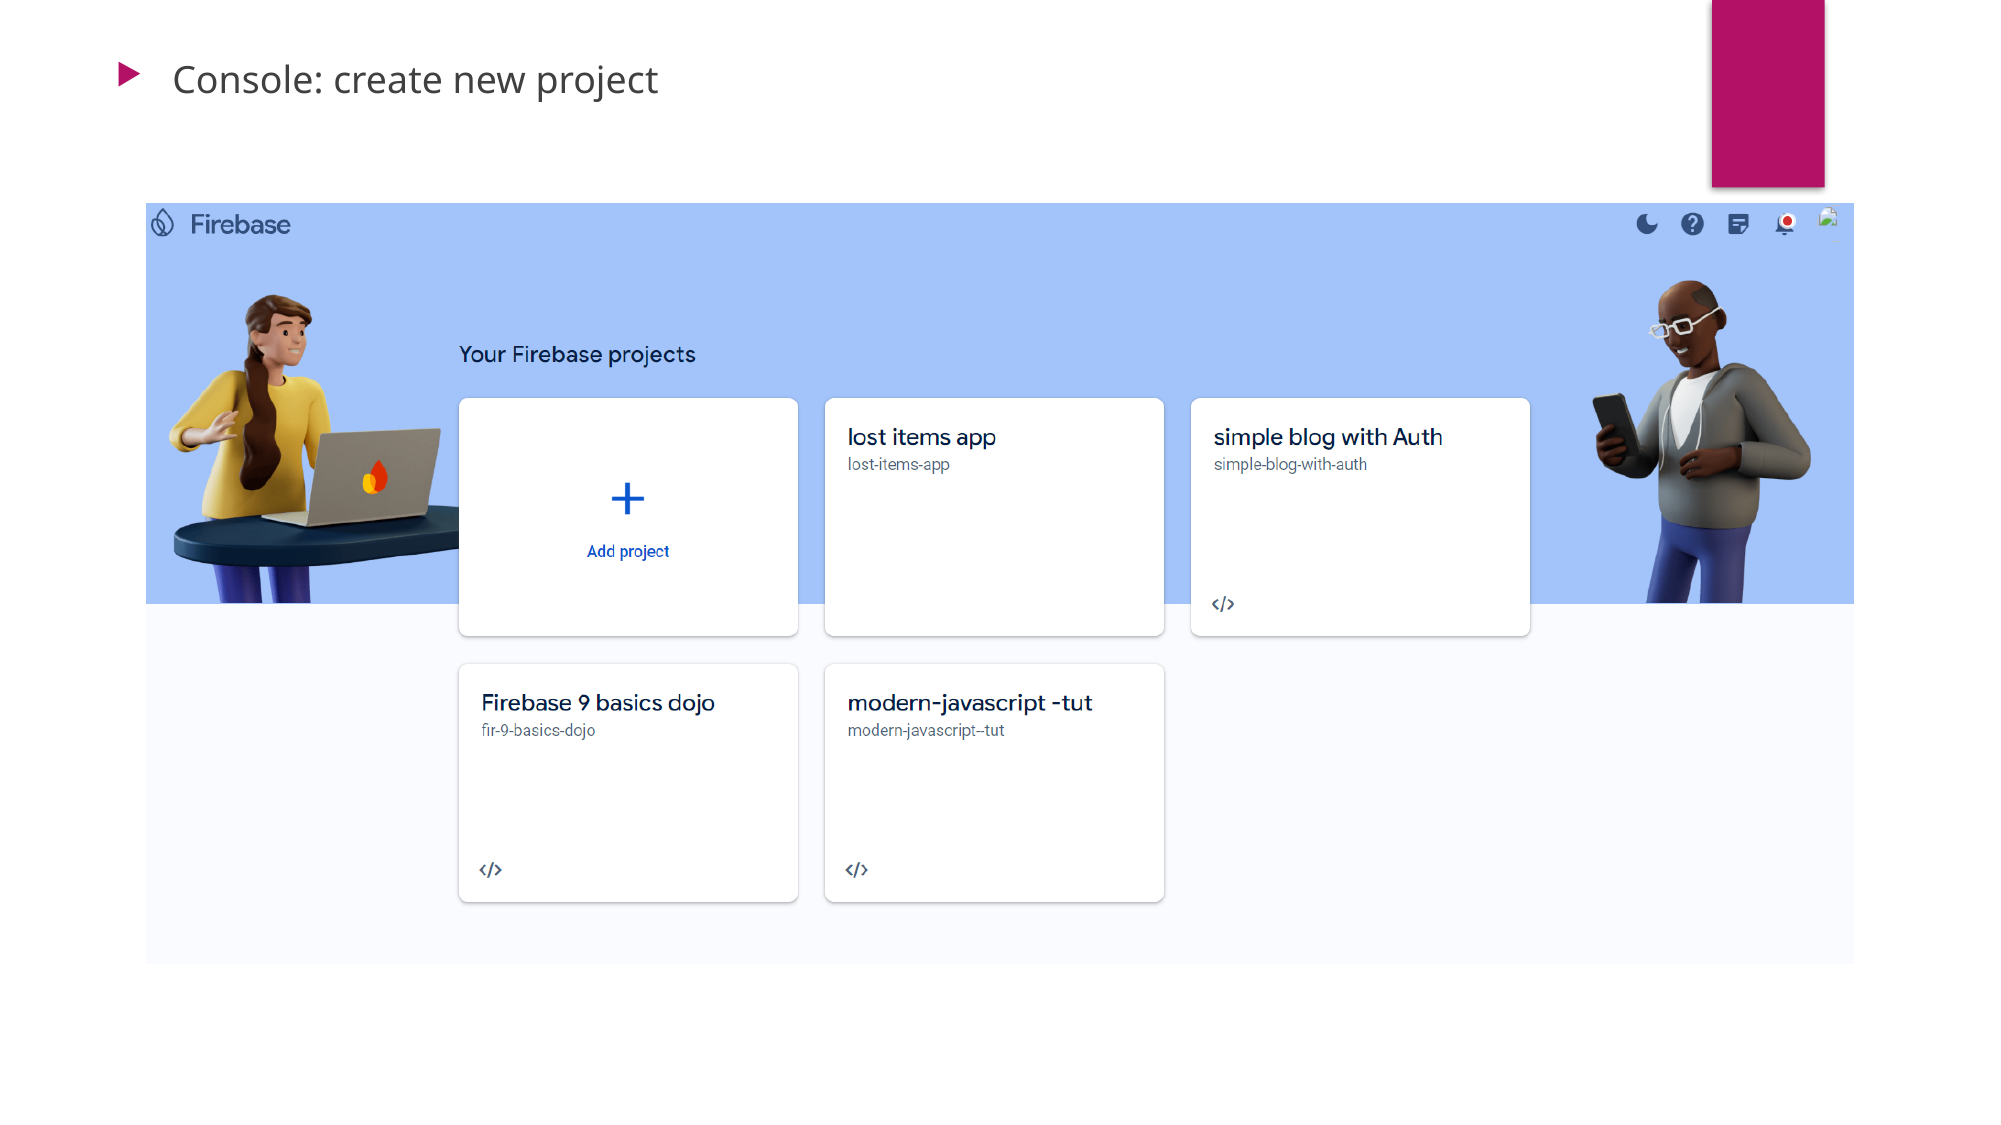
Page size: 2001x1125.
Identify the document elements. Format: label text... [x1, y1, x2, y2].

picture [146, 203, 1854, 964]
text_box Console: create new project [101, 48, 1549, 190]
